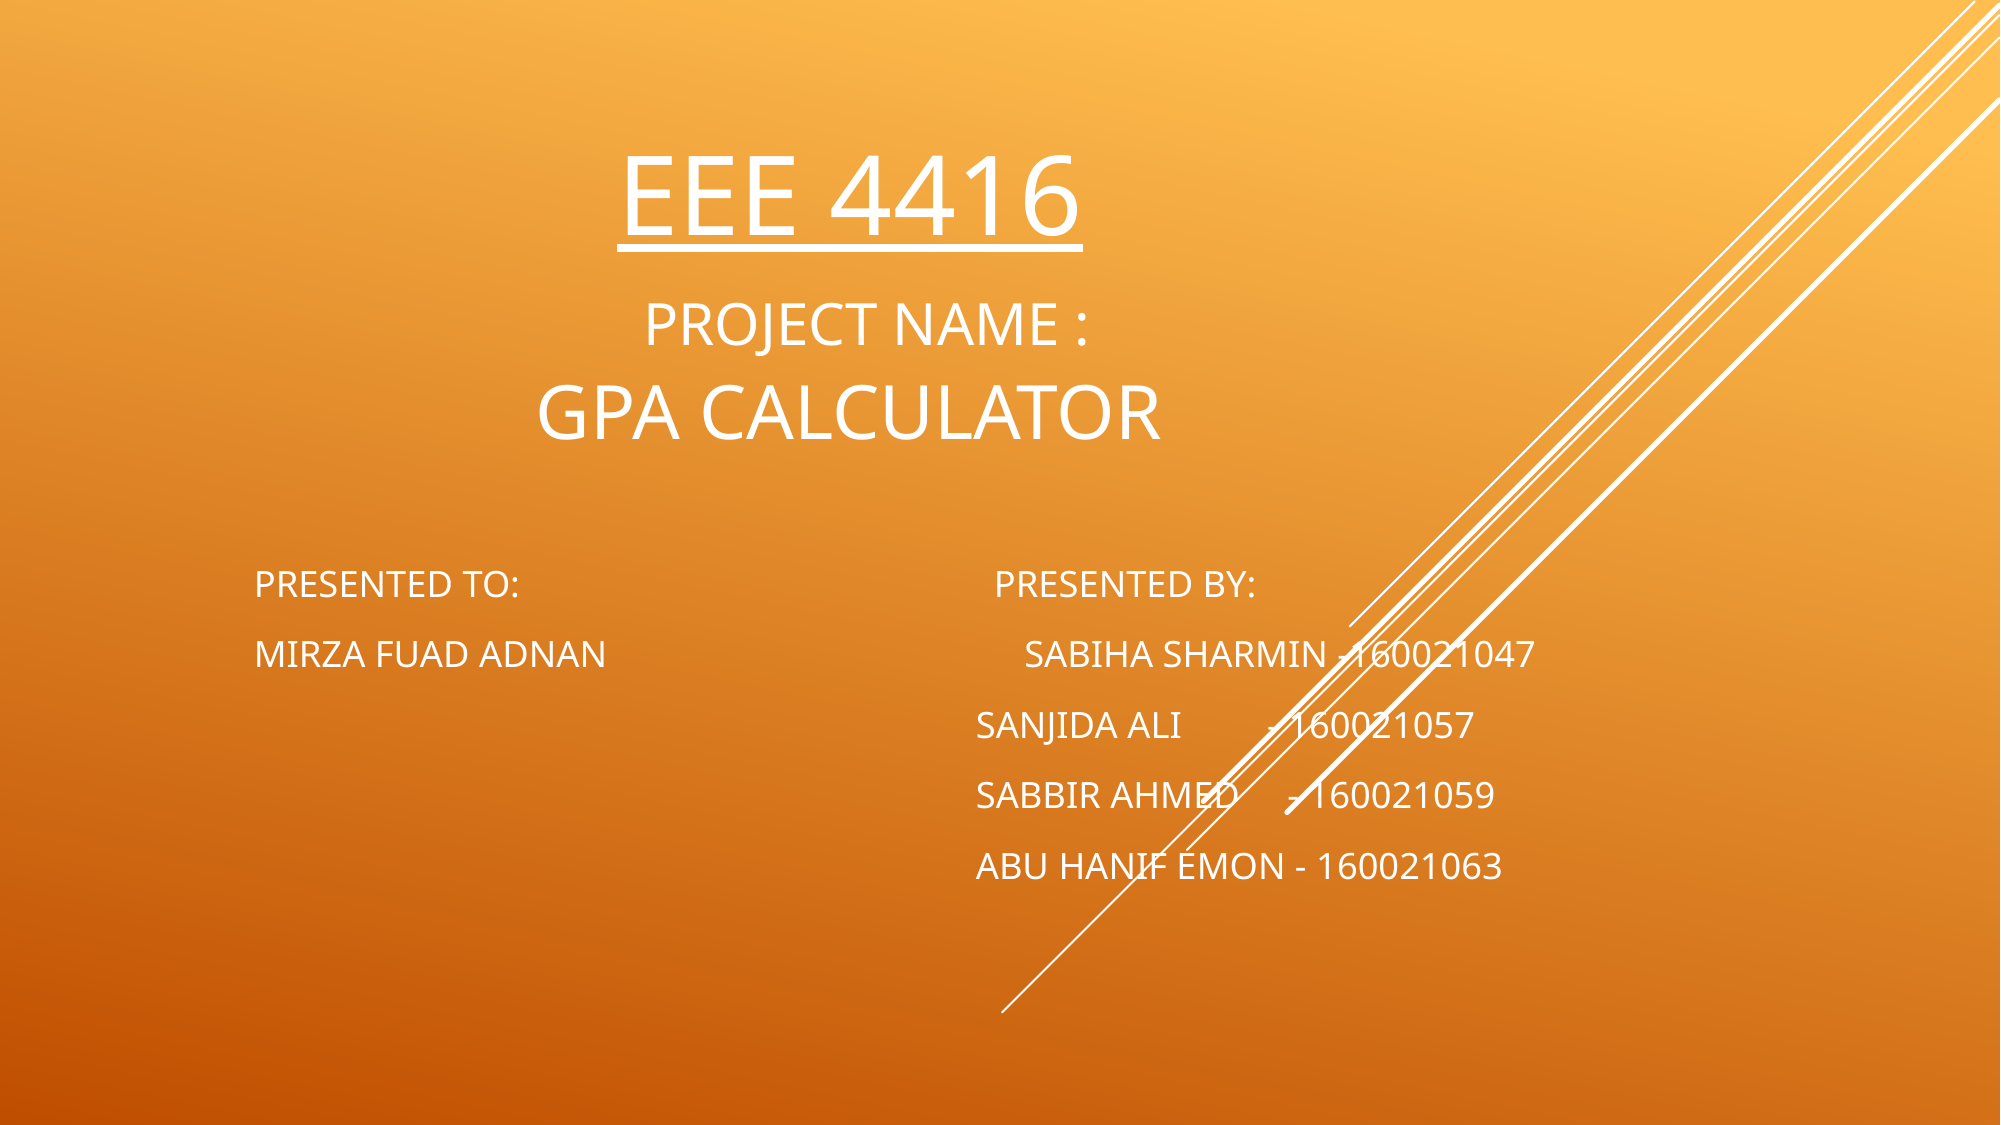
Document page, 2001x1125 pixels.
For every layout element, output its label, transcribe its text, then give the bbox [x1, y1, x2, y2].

text_box EEE 4416 project name : GPA CALCULATOR [238, 107, 1681, 465]
text_box Presented to: presented by: MIRZA FUAD ADNAN sabiha sharmin -160021047 sanjida ali - 160021057 Sabbir ahmed - 160021059 abu hanif emon - 160021063 [238, 545, 1819, 1036]
